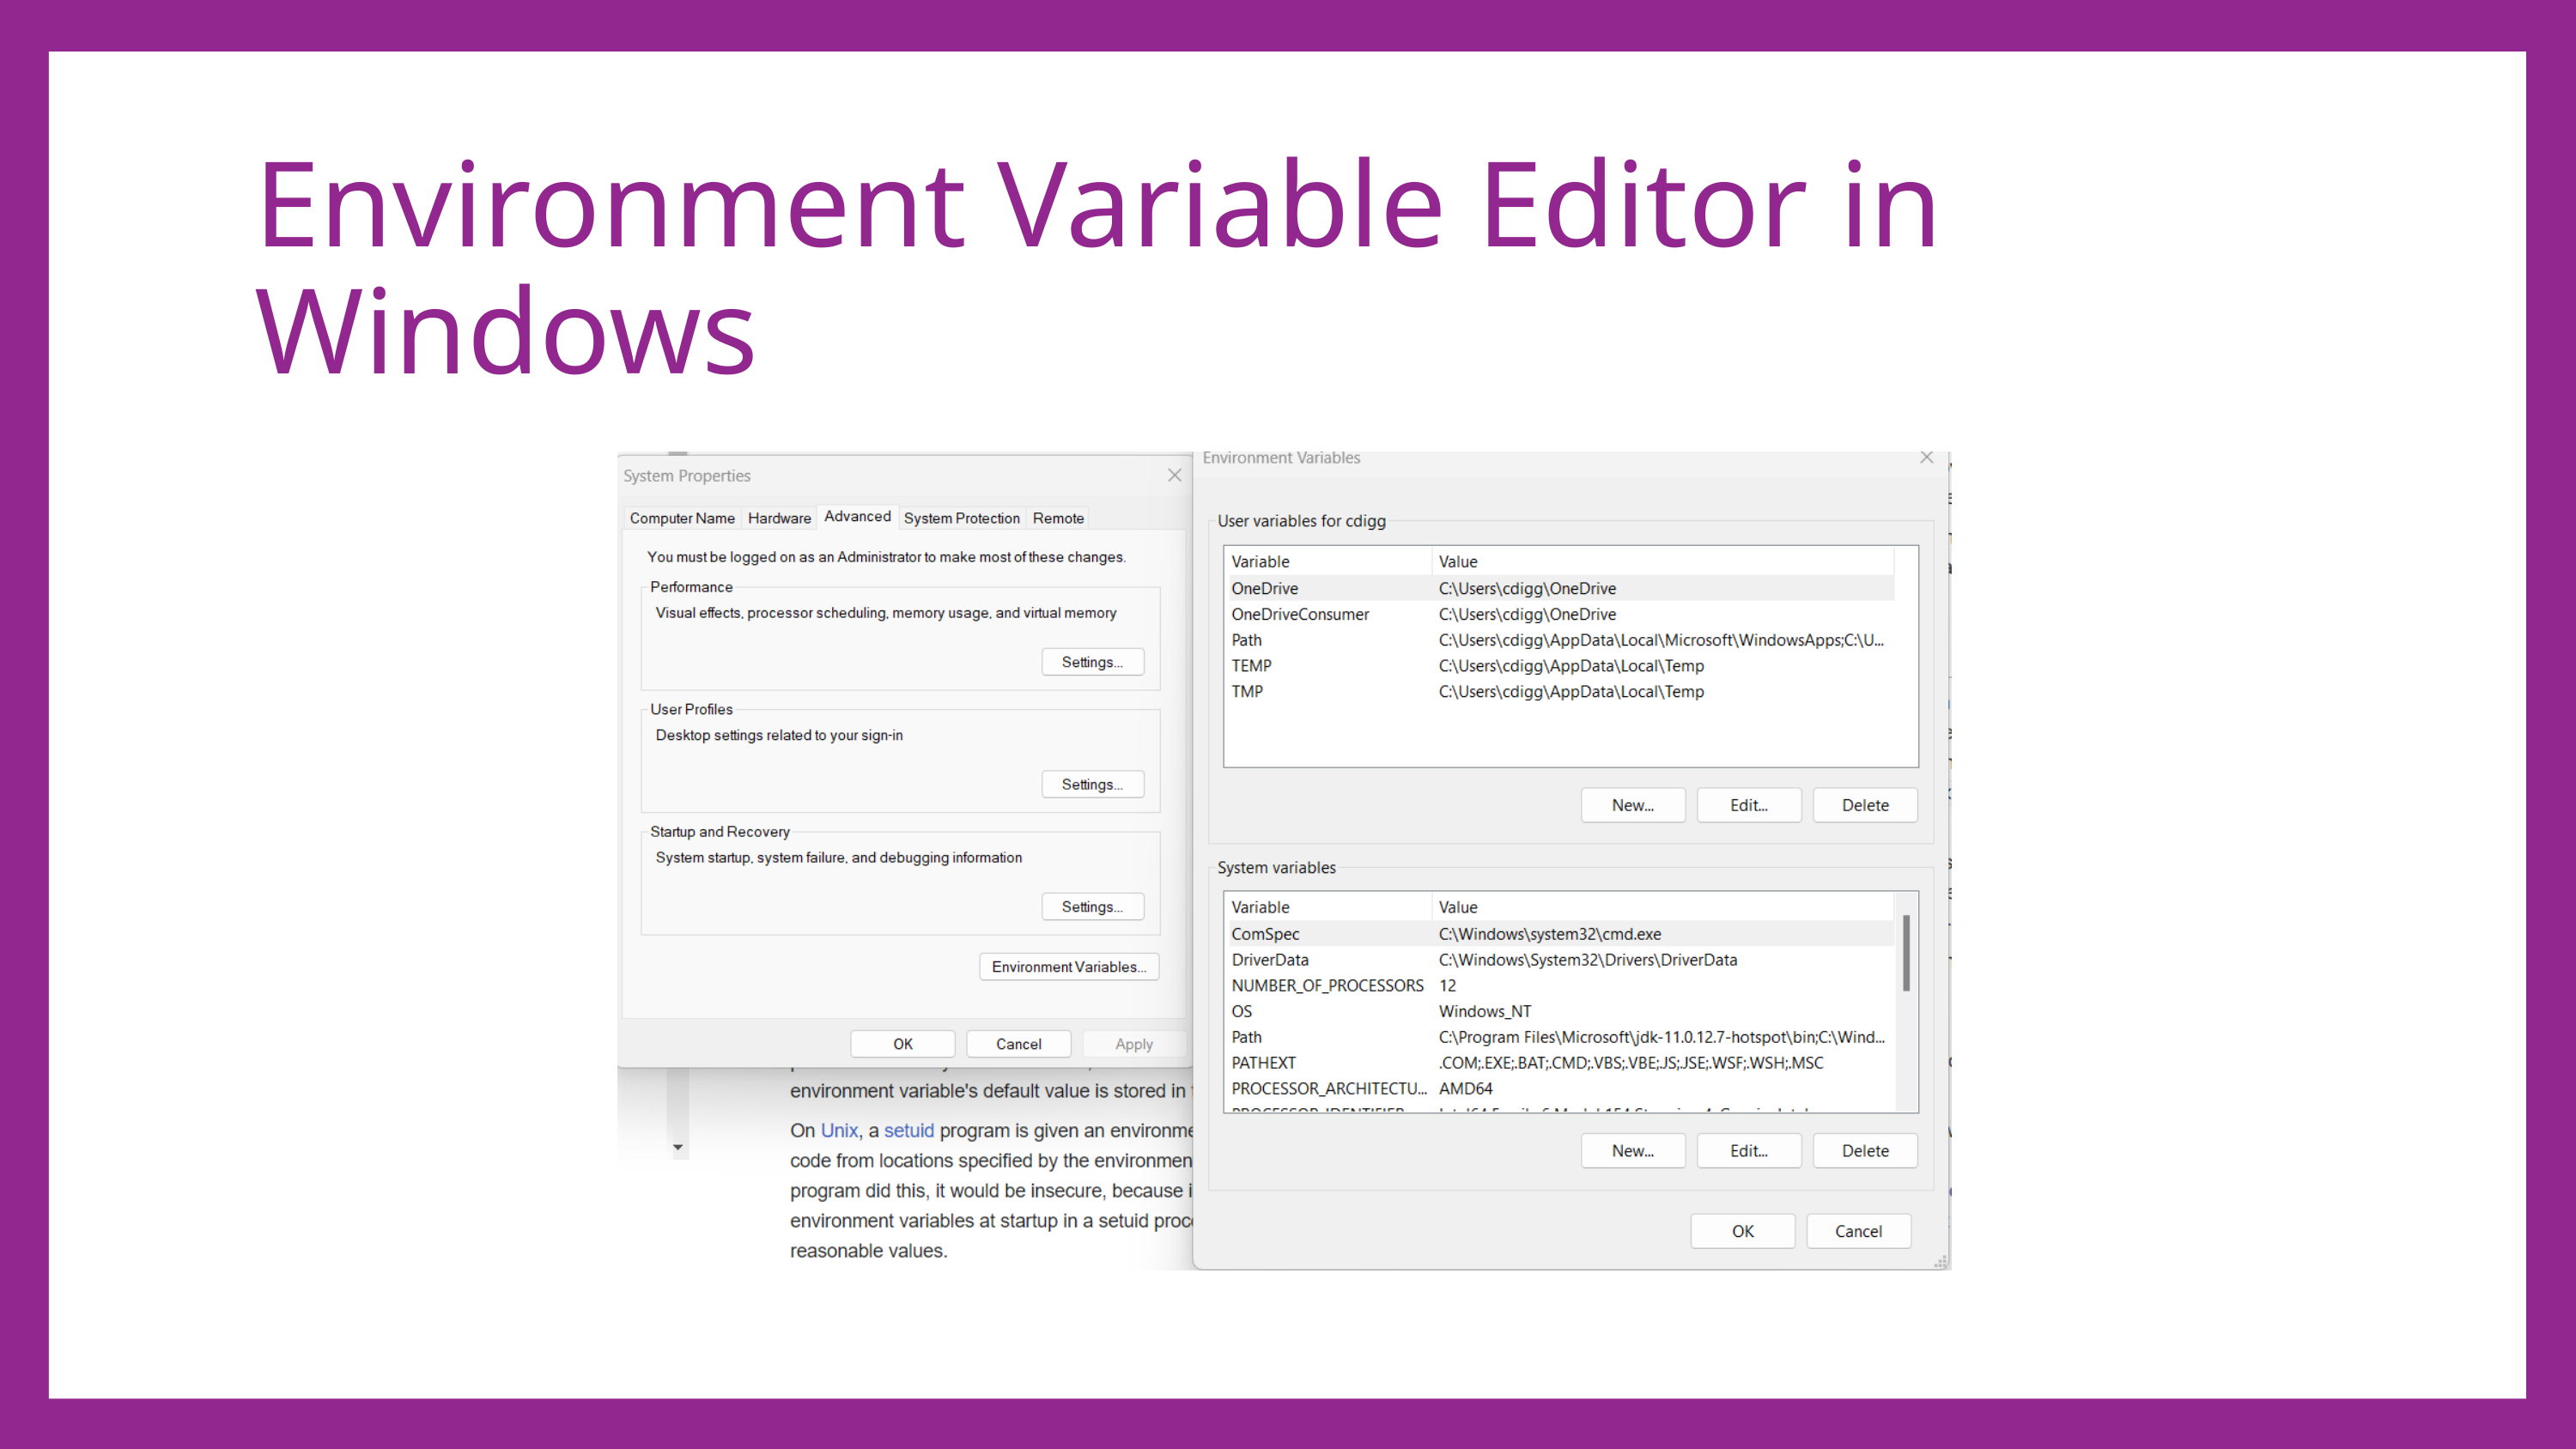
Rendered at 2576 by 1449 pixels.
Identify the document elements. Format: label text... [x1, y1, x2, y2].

title Environment Variable Editor in Windows [241, 129, 2329, 415]
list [617, 451, 1952, 1271]
